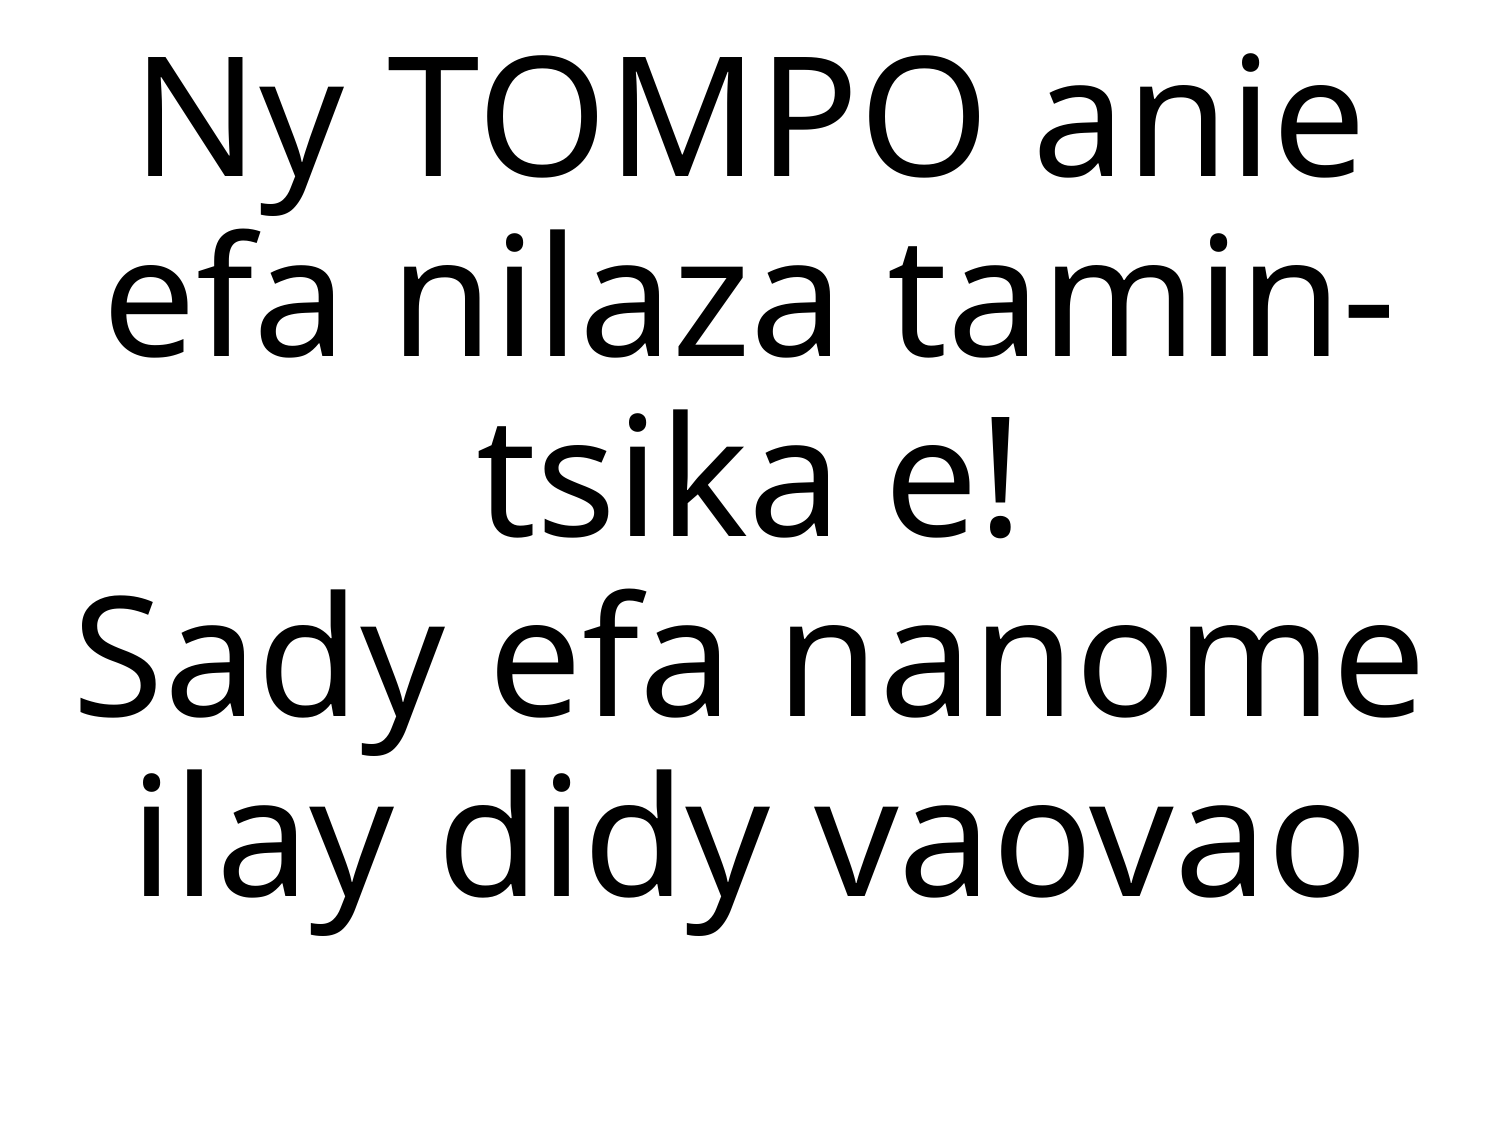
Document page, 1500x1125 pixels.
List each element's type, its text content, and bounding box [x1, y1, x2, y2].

title Ny TOMPO anie efa nilaza tamin-tsika e! Sady efa nanome ilay didy vaovao [0, 0, 1500, 940]
